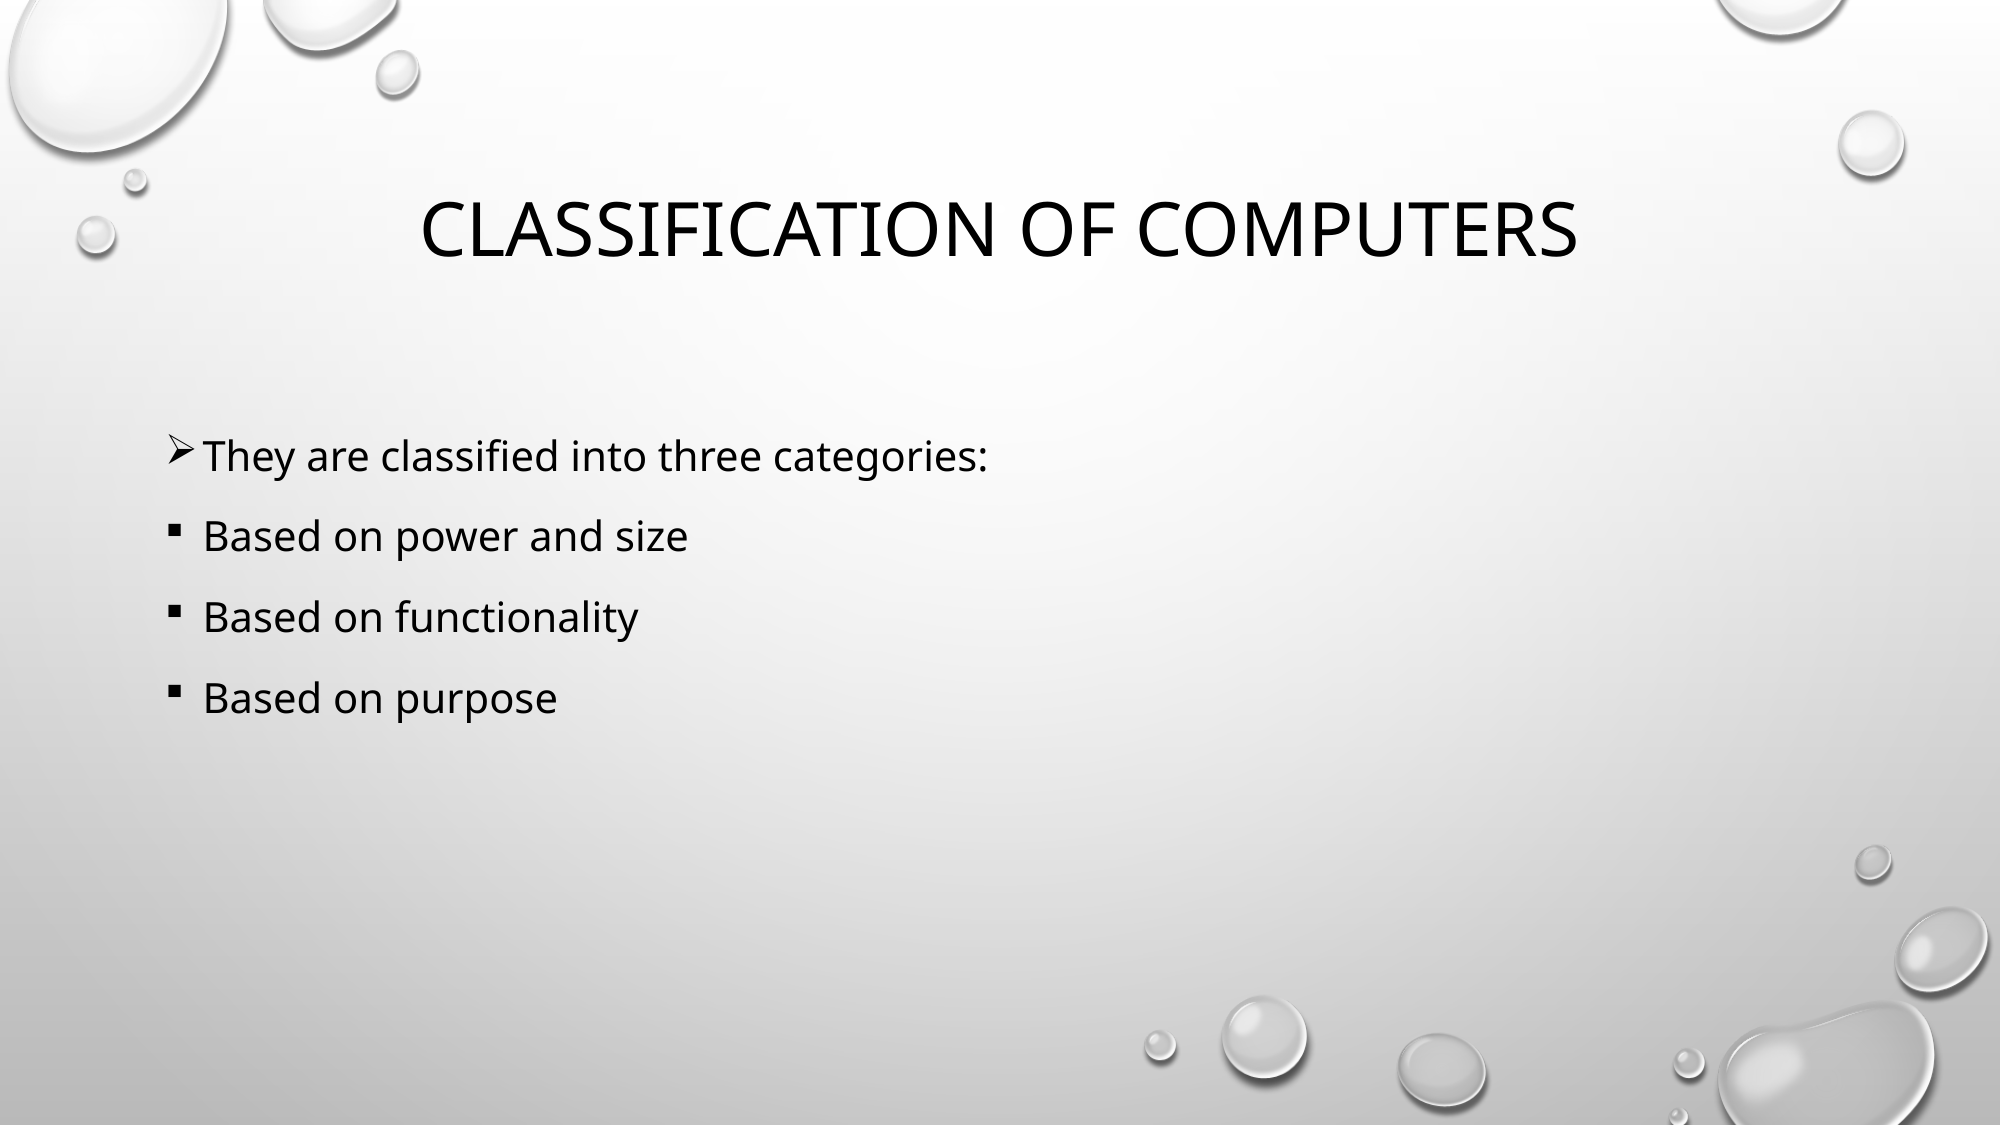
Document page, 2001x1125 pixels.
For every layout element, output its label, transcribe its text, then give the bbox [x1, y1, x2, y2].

title Classification of computers [149, 101, 1851, 364]
picture [0, 0, 2000, 1125]
list They are classified into three categories: Based on power and size Based on functionality Based on purpose [150, 411, 1851, 974]
